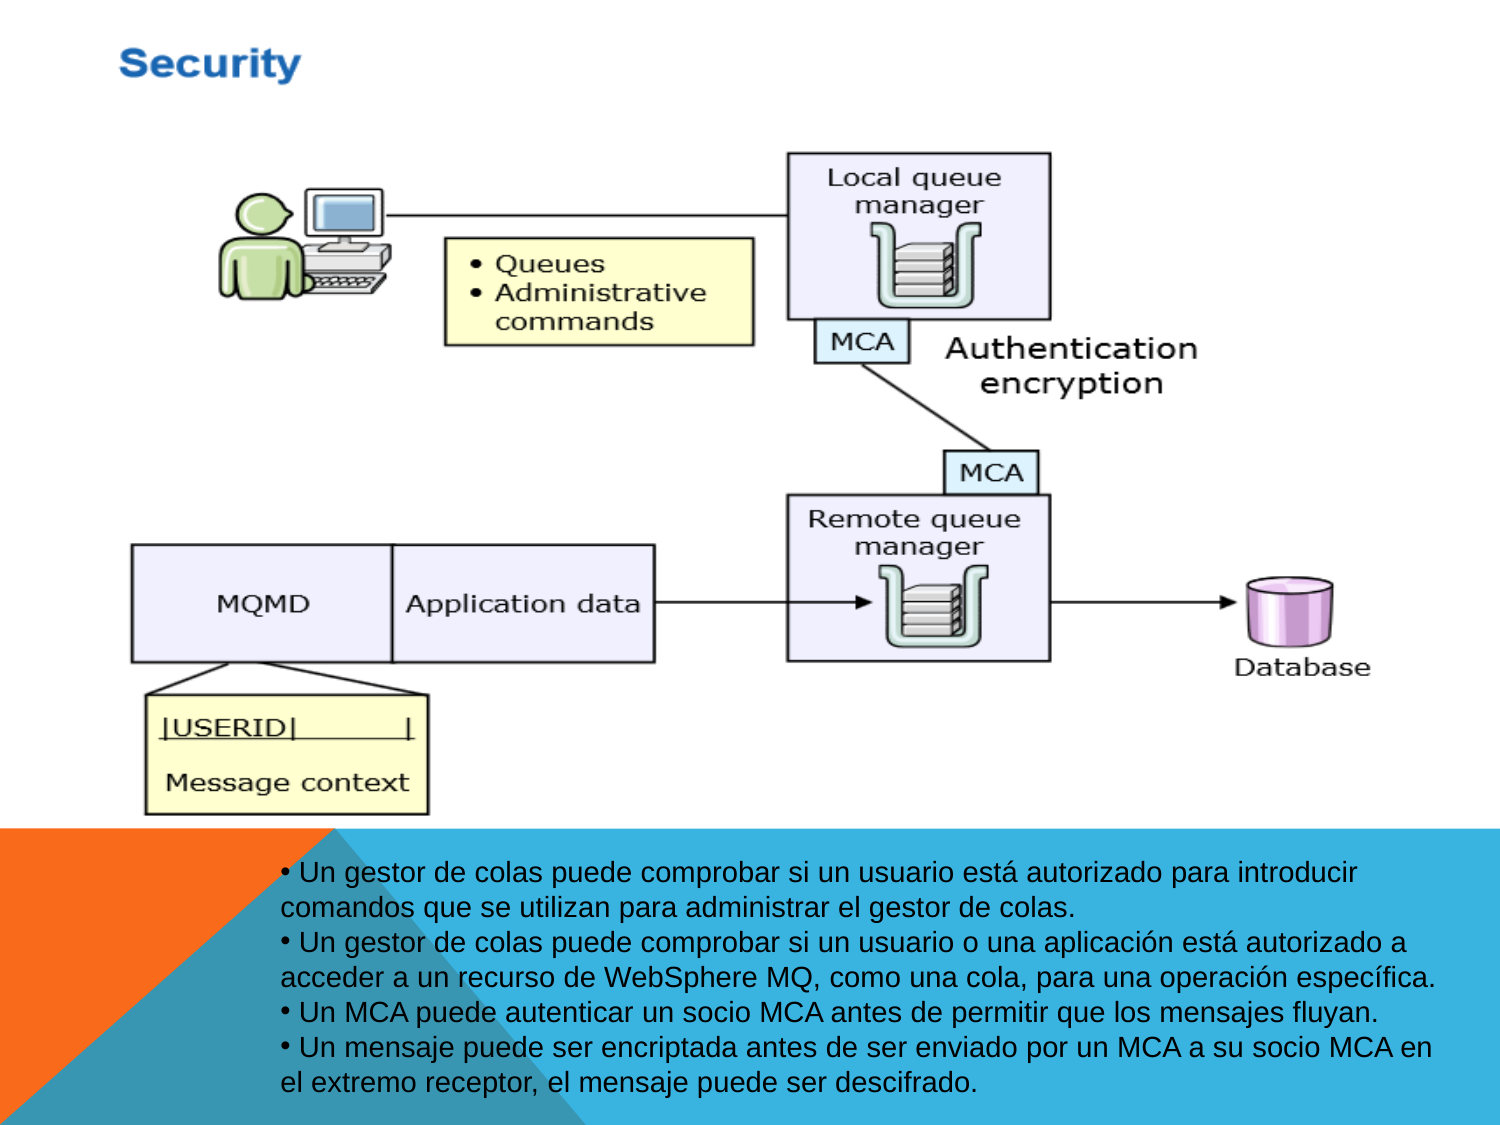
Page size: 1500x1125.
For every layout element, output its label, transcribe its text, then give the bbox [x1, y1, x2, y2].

picture [111, 42, 1389, 823]
text_box Un gestor de colas puede comprobar si un usuario está autorizado para introducir comandos que se utilizan para administrar el gestor de colas. Un gestor de colas puede comprobar si un usuario o una aplicación está autorizado a acceder a un recurso de WebSphere MQ, como una cola, para una operación específica. Un MCA puede autenticar un socio MCA antes de permitir que los mensajes fluyan. Un mensaje puede ser encriptada antes de ser enviado por un MCA a su socio MCA en el extremo receptor, el mensaje puede ser descifrado. [265, 845, 1471, 1106]
